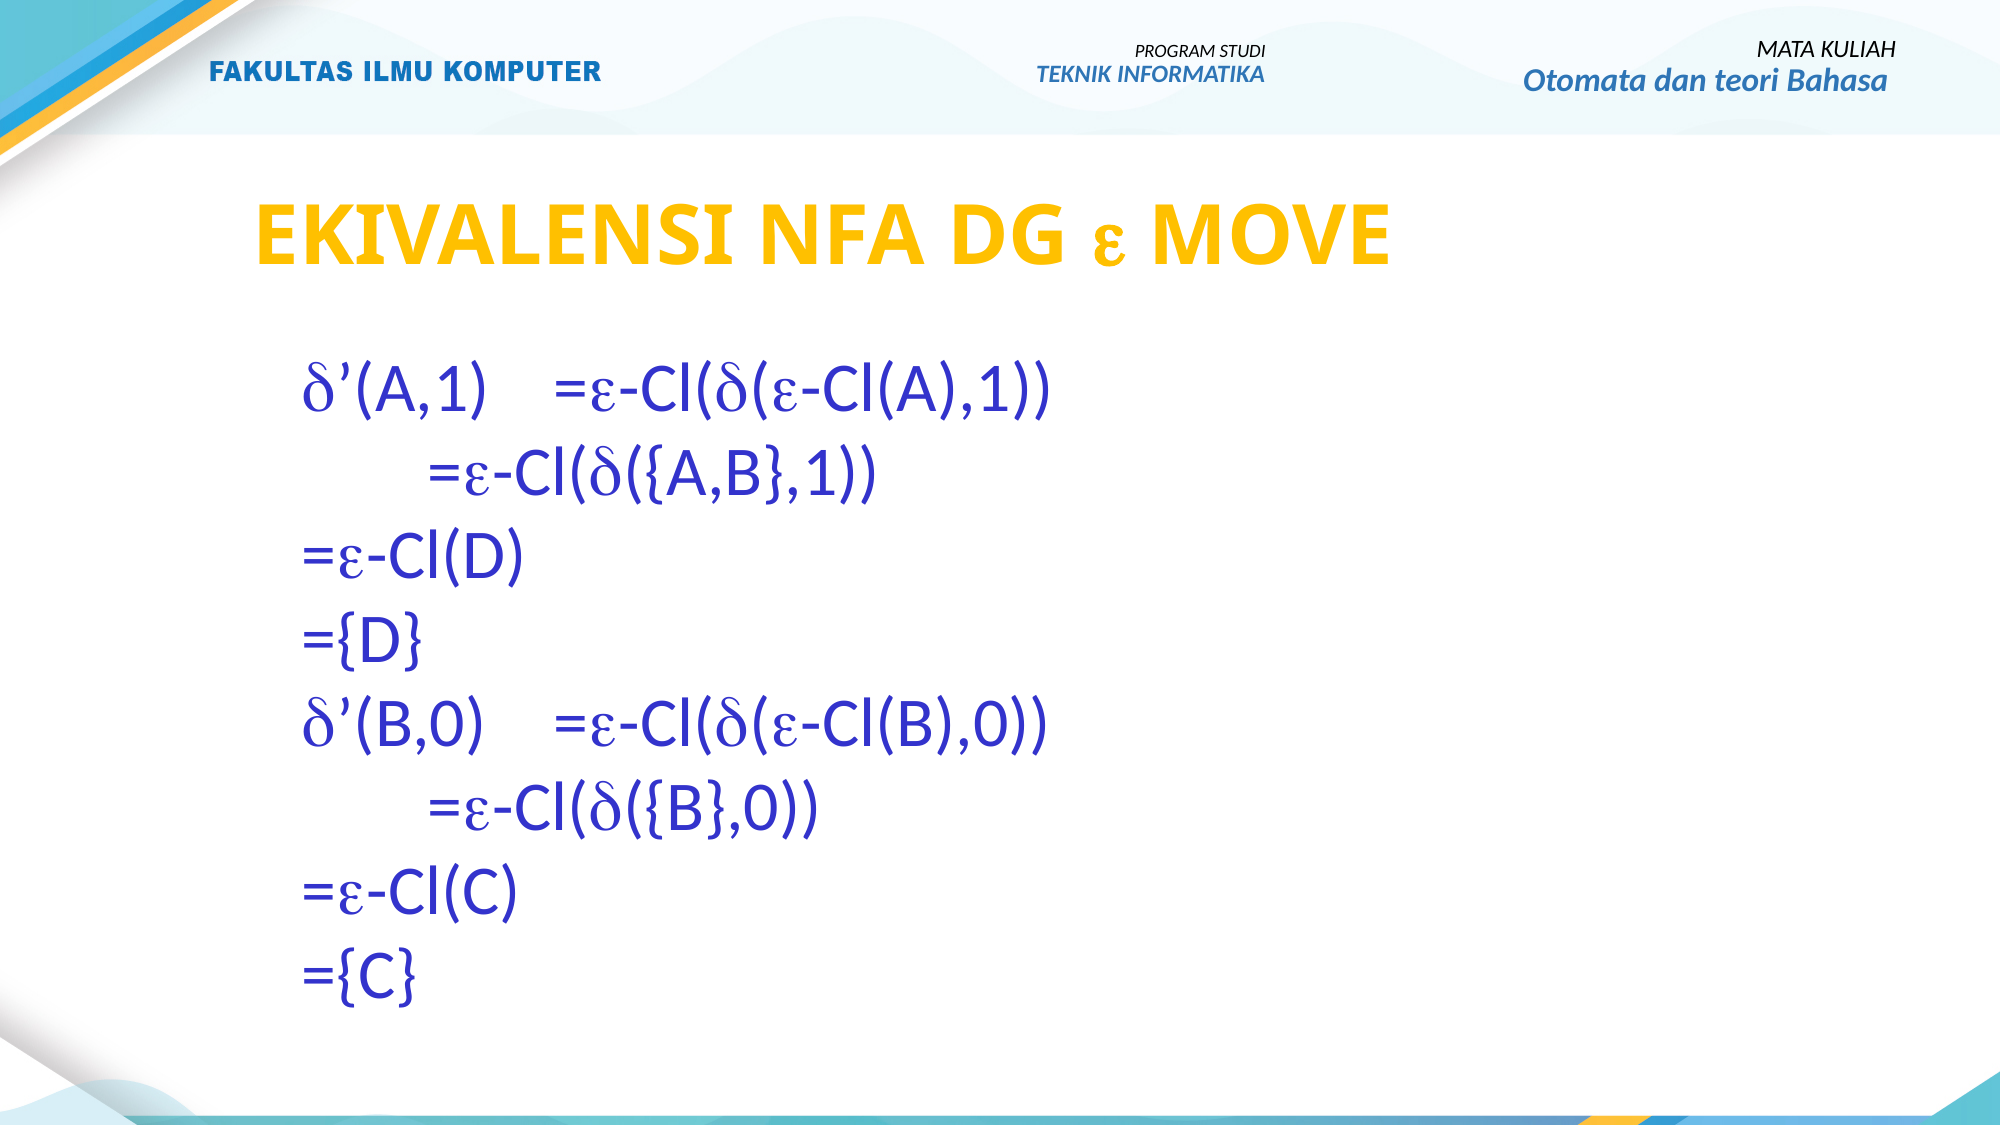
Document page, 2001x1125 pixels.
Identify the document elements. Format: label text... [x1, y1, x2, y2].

text_box PROGRAM STUDI TEKNIK INFORMATIKA [904, 33, 1281, 118]
picture [0, 0, 2000, 1125]
text_box MATA KULIAH Otomata dan teori Bahasa [1346, 28, 1912, 140]
list ’(A,1) =-Cl((-Cl(A),1)) =-Cl(({A,B},1)) =-Cl(D) ={D} ’(B,0) =-Cl((-Cl(B),0)) =-Cl(({B},0)) =-Cl(C) ={C} [252, 333, 1881, 1028]
title Ekivalensi Nfa dg  move [252, 141, 1852, 332]
